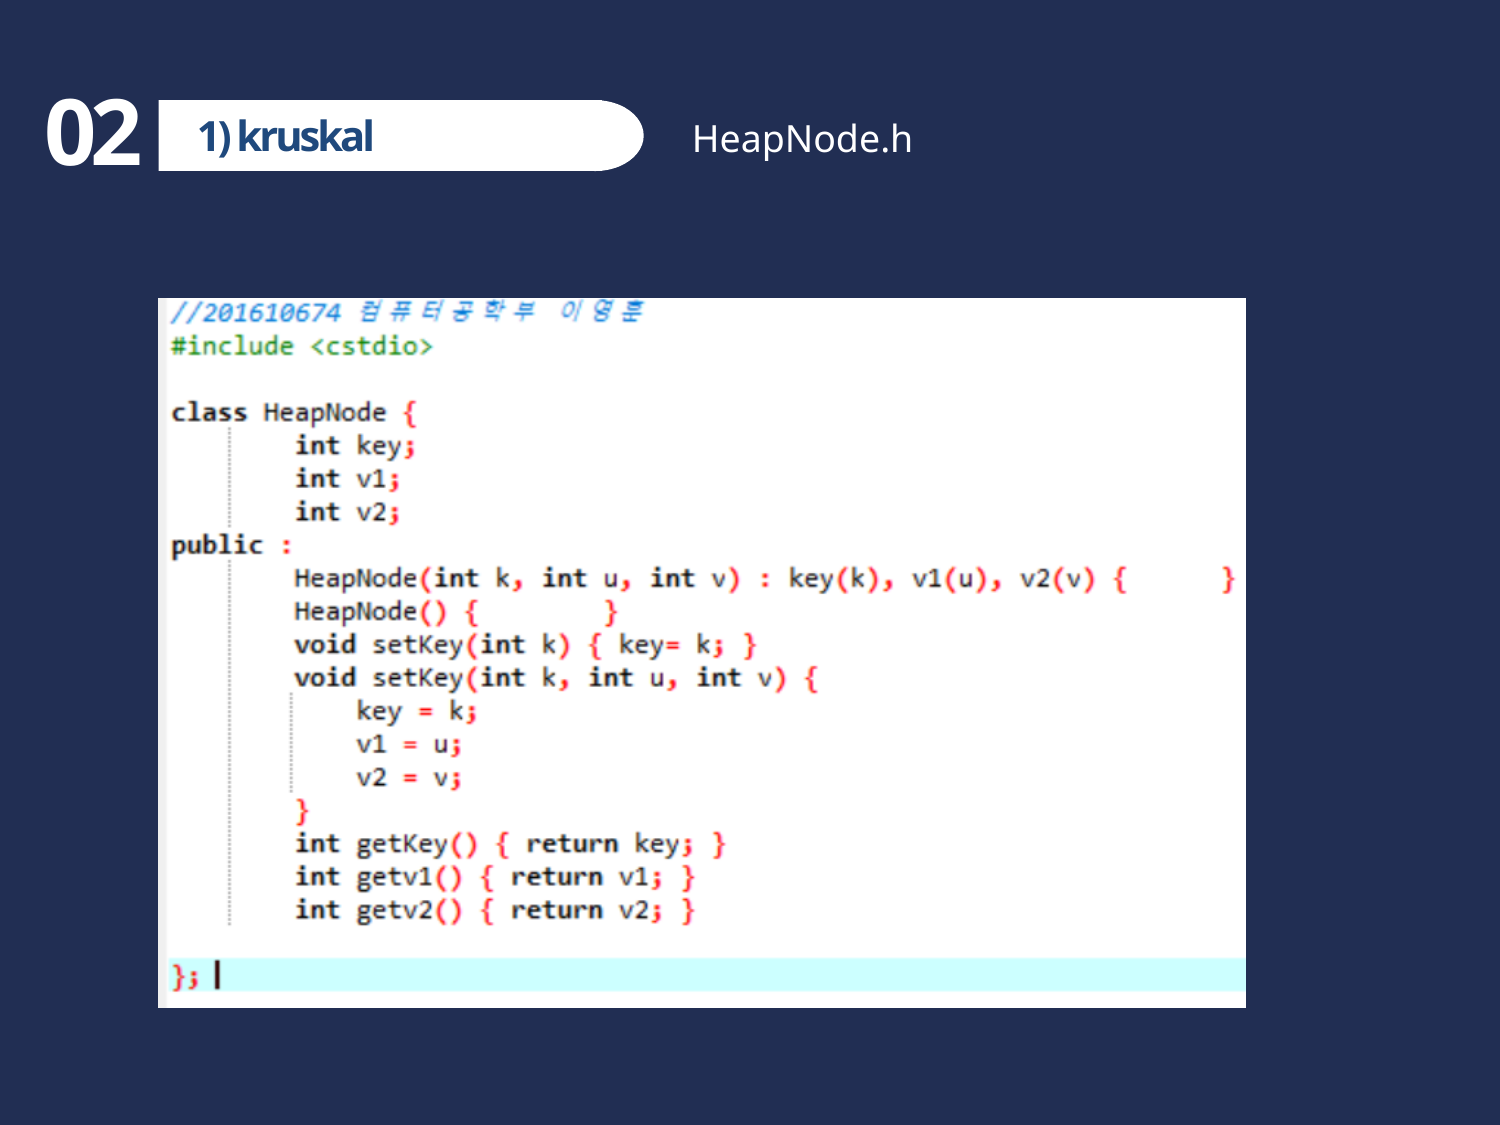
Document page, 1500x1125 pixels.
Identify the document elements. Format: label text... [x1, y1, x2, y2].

text_box HeapNode.h [677, 107, 929, 168]
text_box 02 [29, 66, 195, 191]
picture [158, 298, 1246, 1008]
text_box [158, 99, 644, 172]
